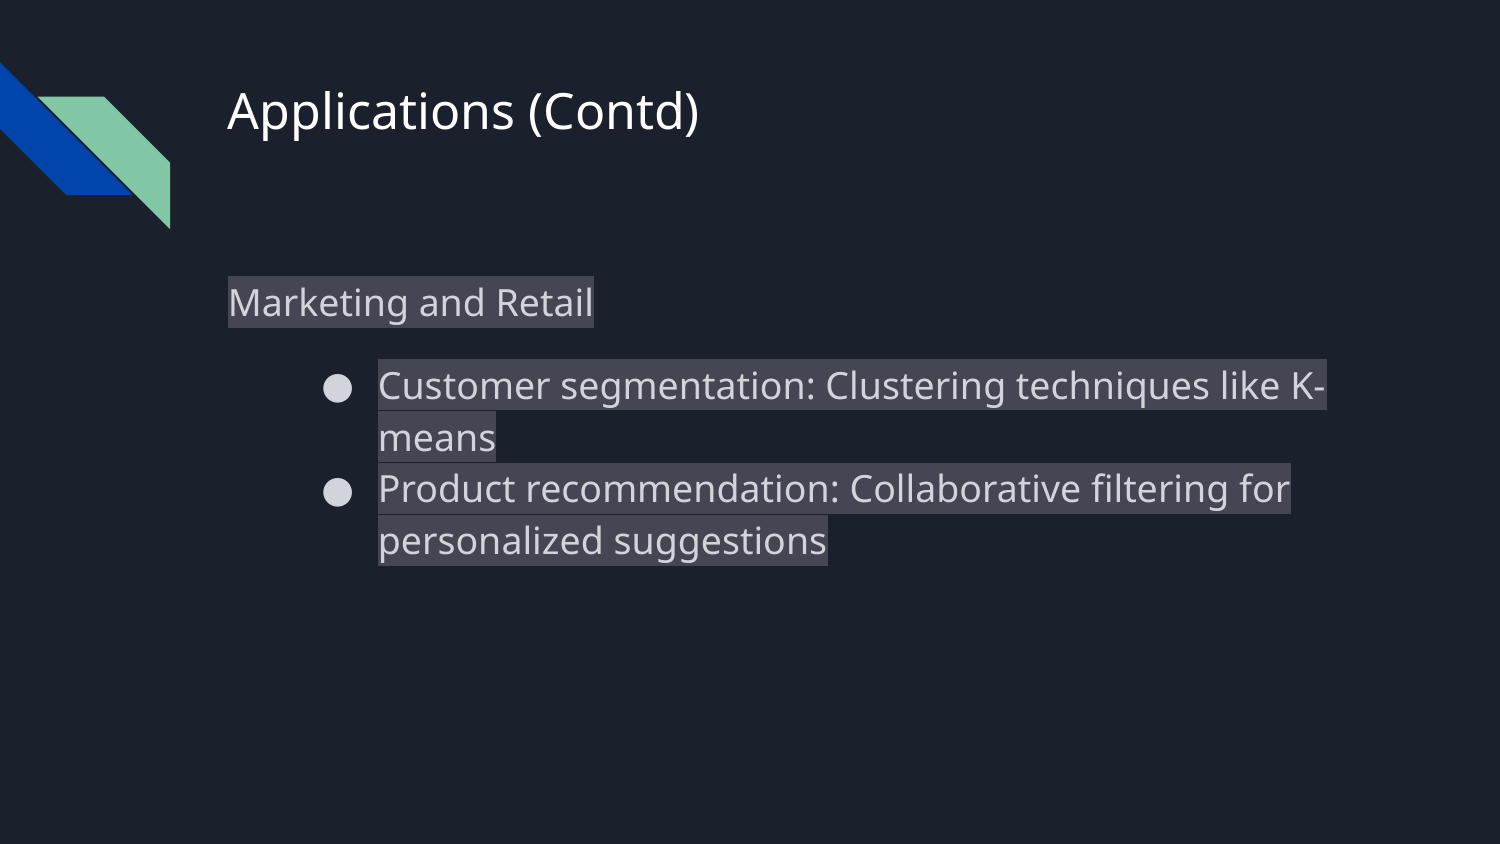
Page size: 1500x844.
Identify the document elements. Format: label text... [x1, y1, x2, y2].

title Applications (Contd) [212, 64, 1368, 215]
list Marketing and Retail Customer segmentation: Clustering techniques like K-means Product recommendation: Collaborative filtering for personalized suggestions [212, 257, 1368, 735]
